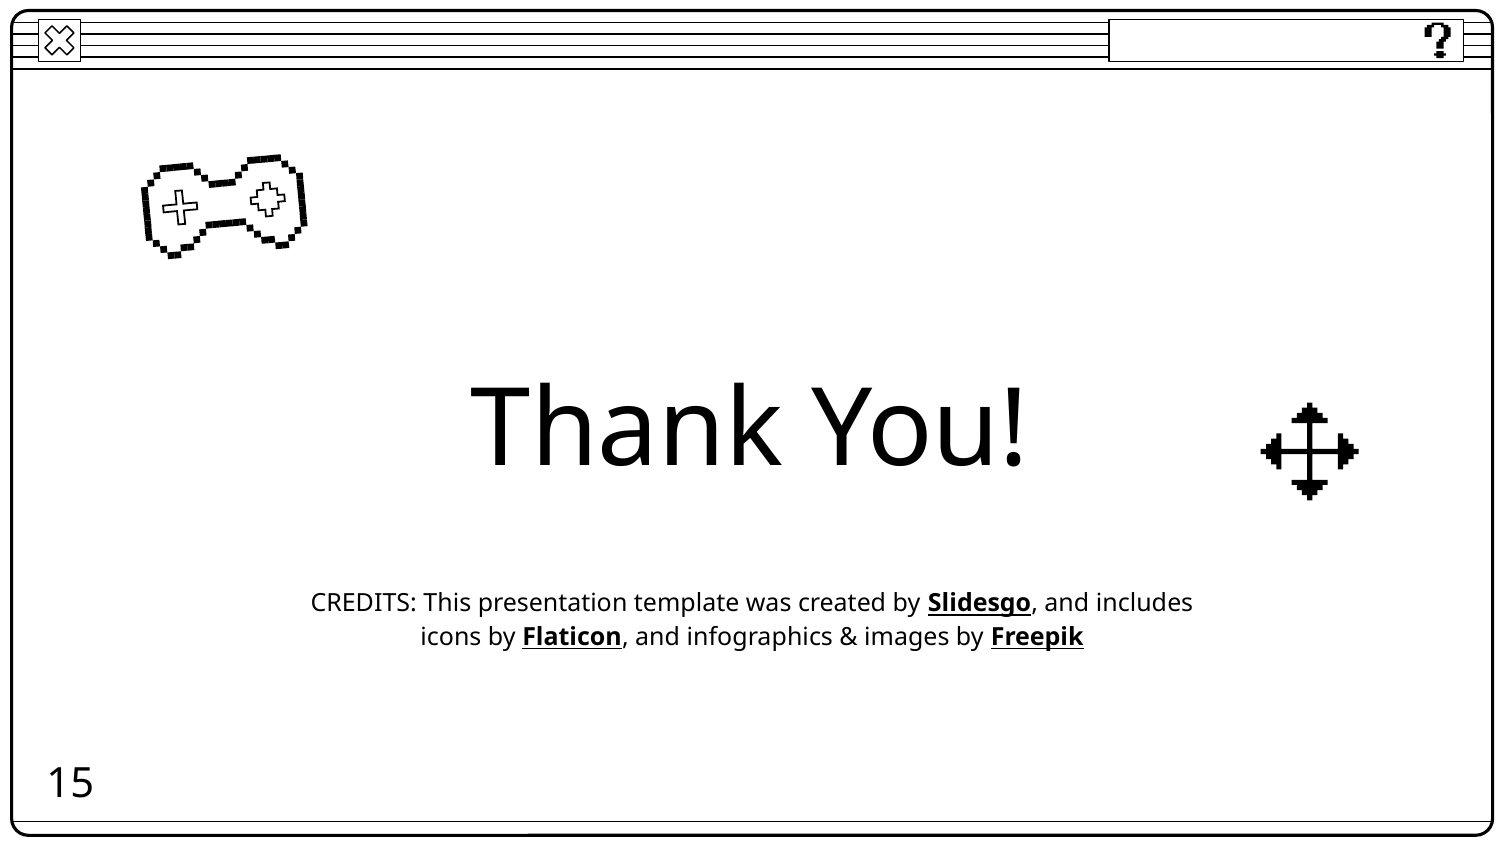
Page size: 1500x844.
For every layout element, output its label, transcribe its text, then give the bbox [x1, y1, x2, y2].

text_box [1260, 402, 1359, 501]
title 15 [23, 741, 118, 844]
title Thank You! [397, 344, 1103, 500]
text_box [140, 154, 308, 260]
